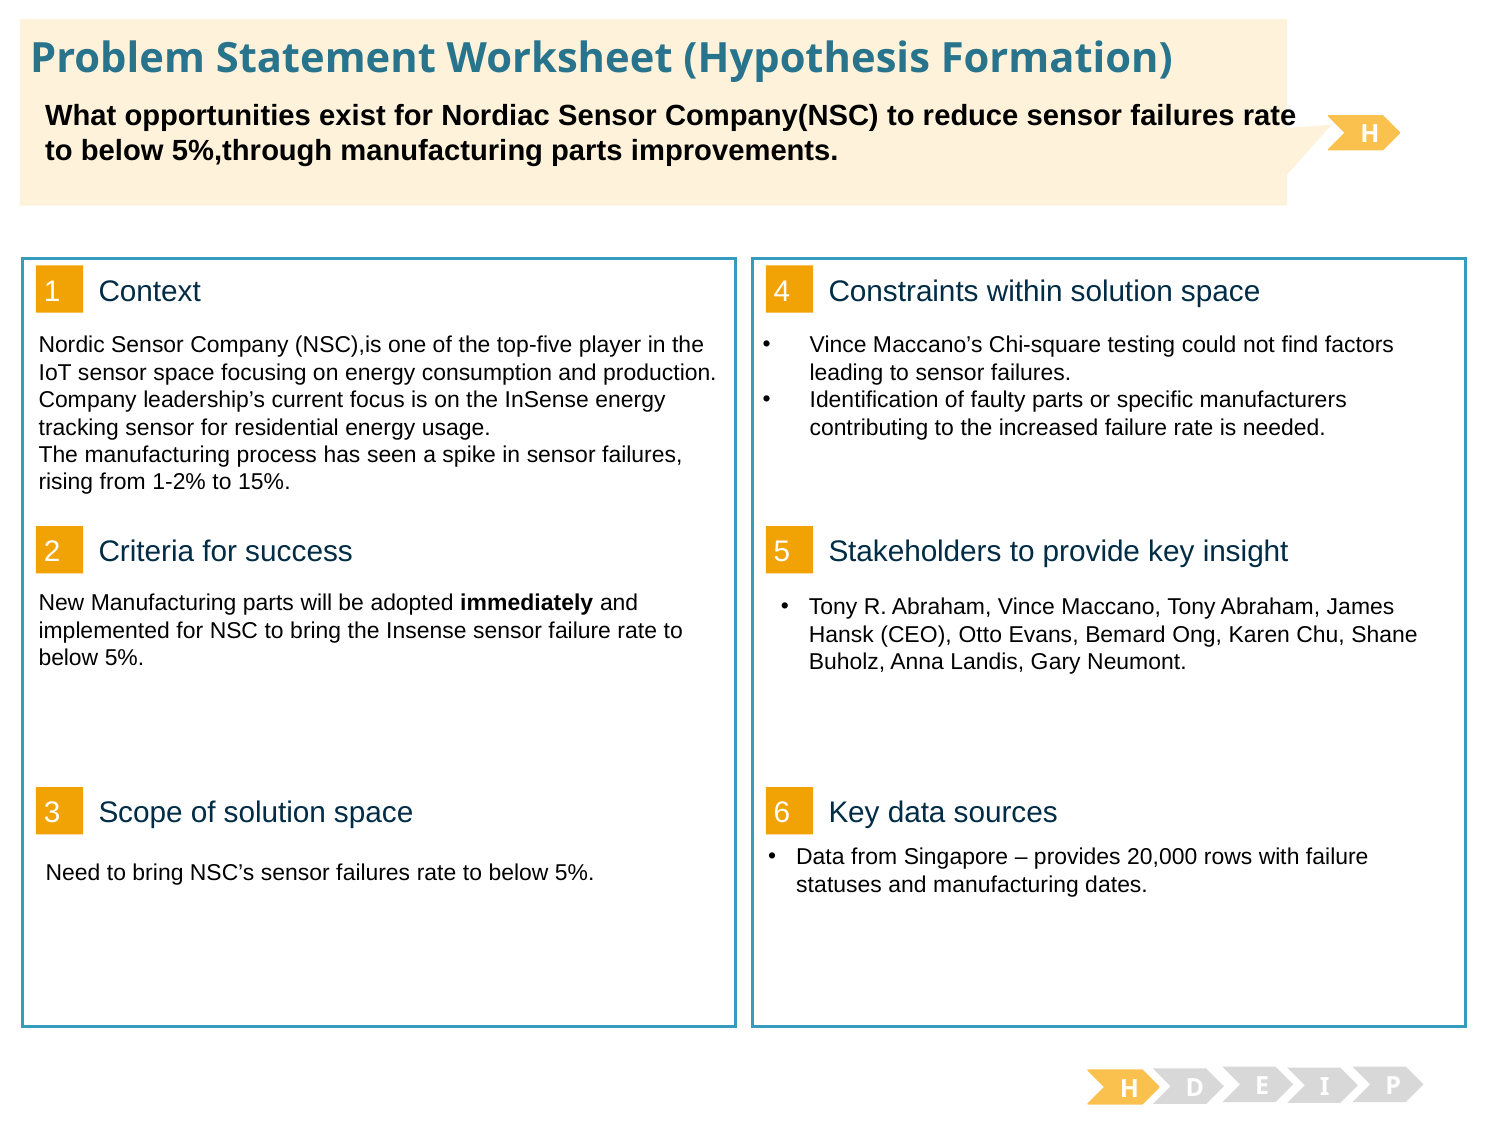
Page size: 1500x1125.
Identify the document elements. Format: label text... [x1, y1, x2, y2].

text_box D [1152, 1068, 1224, 1104]
text_box E [1222, 1066, 1294, 1103]
text_box Vince Maccano’s Chi-square testing could not find factors leading to sensor failures. Identification of faulty parts or specific manufacturers contributing to the increased failure rate is needed. [747, 322, 1458, 500]
text_box 3 [35, 812, 84, 835]
text_box H [1088, 1070, 1159, 1104]
text_box Scope of solution space [98, 812, 689, 829]
text_box Constraints within solution space [828, 270, 1419, 308]
text_box Need to bring NSC’s sensor failures rate to below 5%. [30, 850, 740, 974]
text_box Criteria for success [98, 531, 689, 569]
text_box 2 [35, 527, 84, 574]
text_box What opportunities exist for Nordiac Sensor Company(NSC) to reduce sensor failures rate to below 5%,through manufacturing parts improvements. [30, 88, 1439, 170]
text_box [22, 258, 736, 1027]
text_box 6 [765, 787, 814, 834]
text_box [19, 19, 1292, 206]
text_box Context [98, 270, 689, 308]
text_box Key data sources [828, 792, 1419, 830]
text_box New Manufacturing parts will be adopted immediately and implemented for NSC to bring the Insense sensor failure rate to below 5%. [23, 580, 733, 812]
text_box 1 [35, 265, 84, 313]
text_box Nordic Sensor Company (NSC),is one of the top-five player in the IoT sensor space focusing on energy consumption and production. Company leadership’s current focus is on the InSense energy tracking sensor for residential energy usage. ​ The manufacturing process has seen a spike in sensor failures, rising from 1-2% to 15%. [23, 322, 733, 527]
text_box Tony R. Abraham, Vince Maccano, Tony Abraham, James Hansk (CEO), Otto Evans, Bemard Ong, Karen Chu, Shane Buholz, Anna Landis, Gary Neumont. [765, 584, 1460, 762]
text_box 5 [765, 526, 814, 574]
title Problem Statement Worksheet (Hypothesis Formation) [30, 31, 1473, 82]
text_box Stakeholders to provide key insight [828, 531, 1419, 569]
text_box [752, 258, 1466, 1027]
text_box Data from Singapore – provides 20,000 rows with failure statuses and manufacturing dates. [753, 834, 1463, 1012]
text_box 4 [765, 265, 814, 313]
text_box P [1352, 1066, 1424, 1103]
text_box I [1287, 1067, 1358, 1103]
